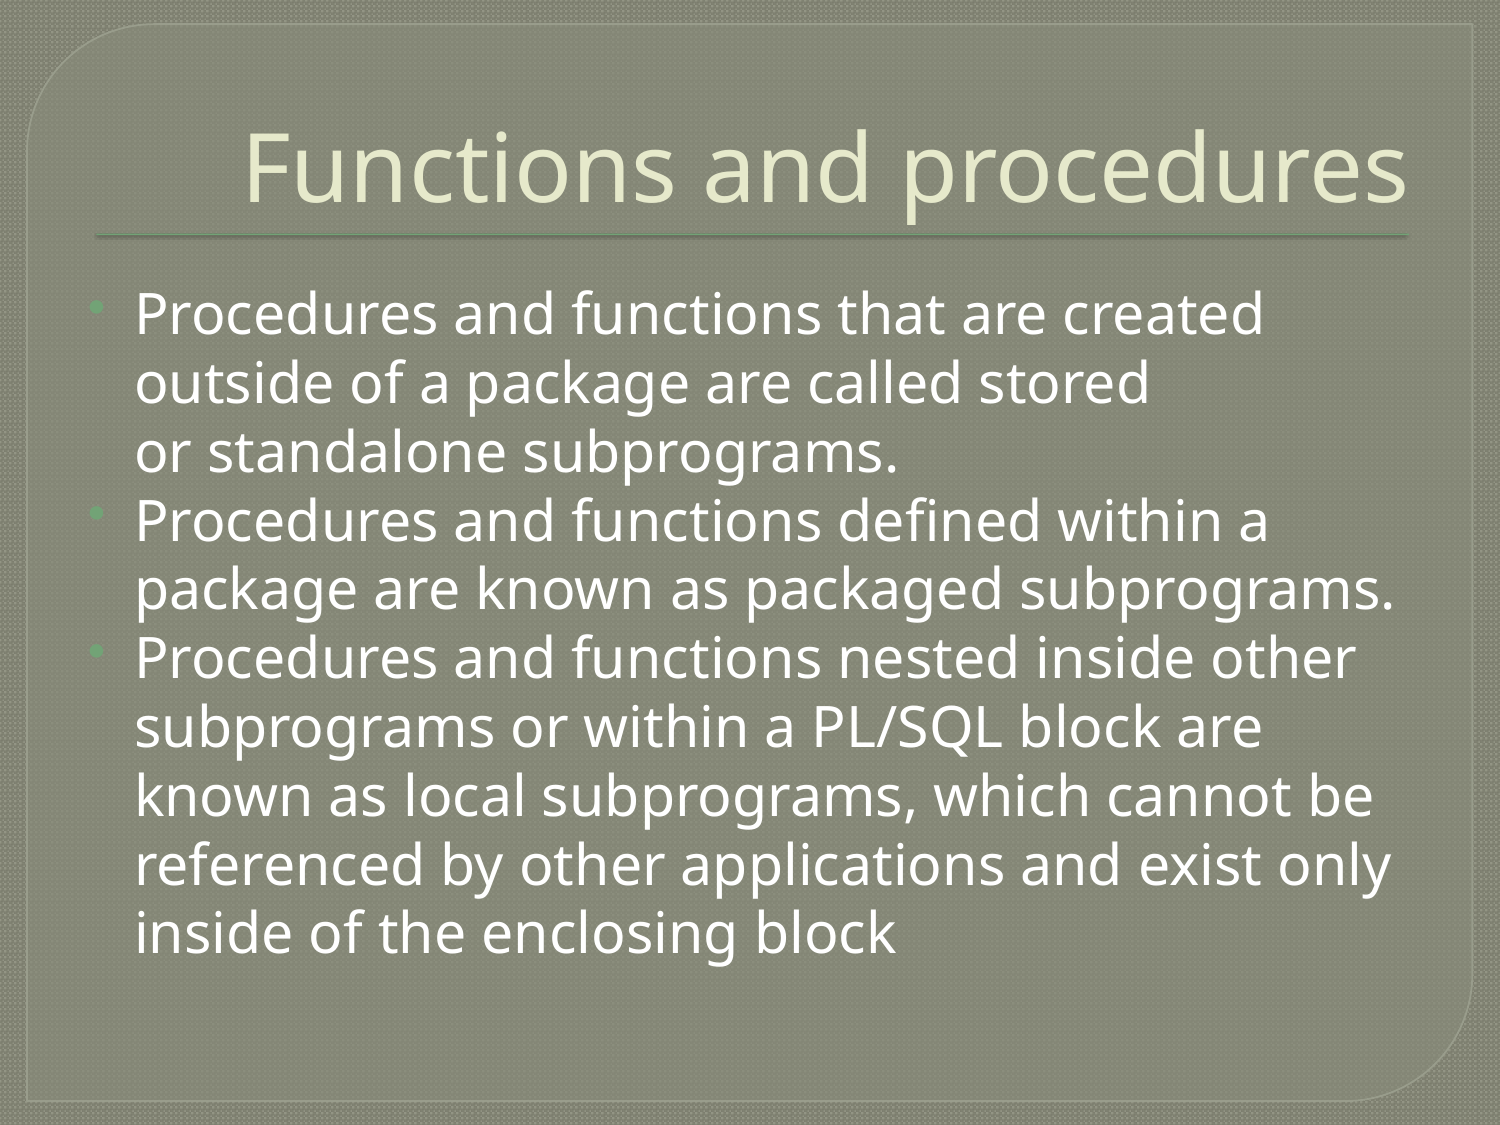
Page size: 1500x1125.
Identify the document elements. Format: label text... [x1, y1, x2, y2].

list Procedures and functions that are created outside of a package are called stored or standalone subprograms. Procedures and functions defined within a package are known as packaged subprograms. Procedures and functions nested inside other subprograms or within a PL/SQL block are known as local subprograms, which cannot be referenced by other applications and exist only inside of the enclosing block [75, 270, 1425, 1013]
title Functions and procedures [75, 41, 1425, 230]
